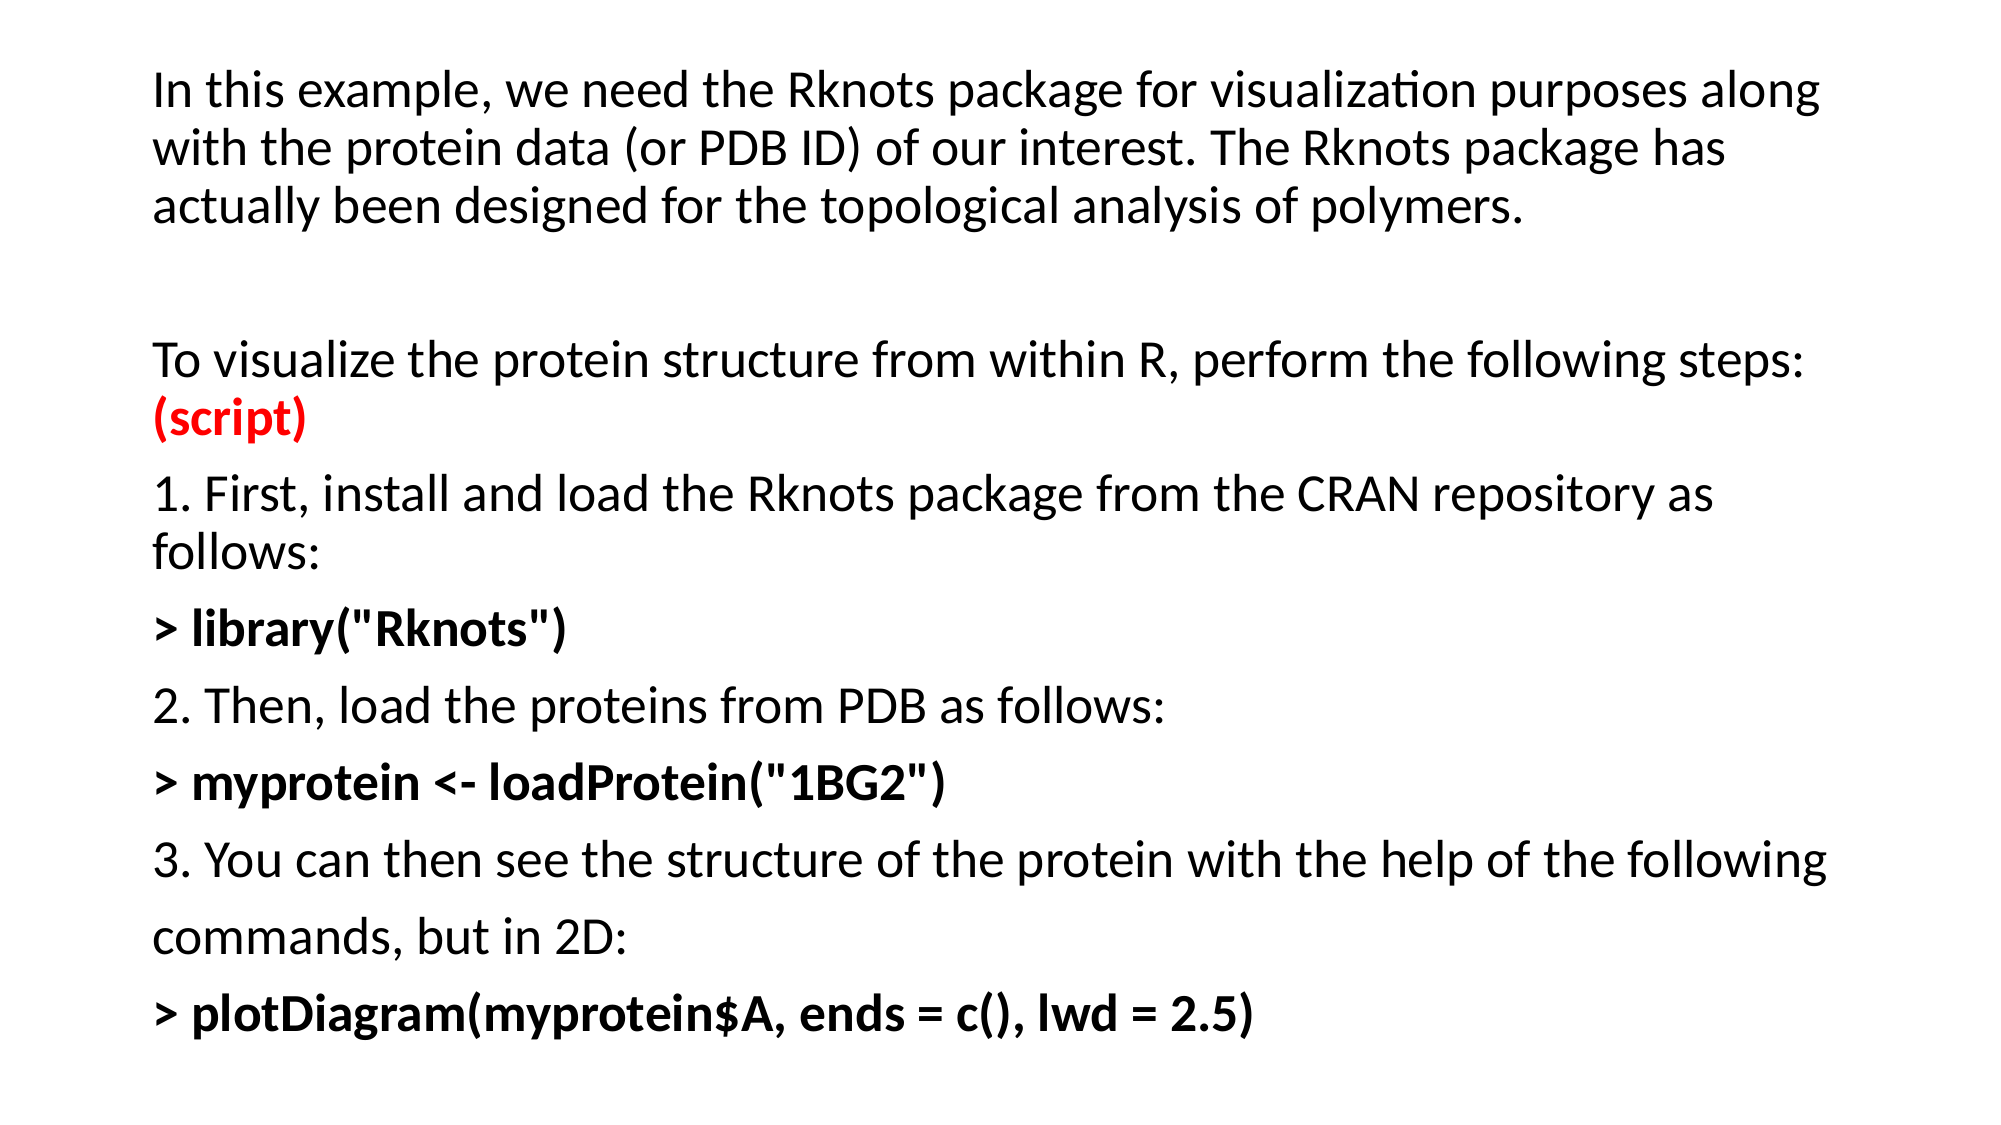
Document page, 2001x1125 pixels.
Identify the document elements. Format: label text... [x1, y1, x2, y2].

list In this example, we need the Rknots package for visualization purposes along with the protein data (or PDB ID) of our interest. The Rknots package has actually been designed for the topological analysis of polymers. To visualize the protein structure from within R, perform the following steps: (script) 1. First, install and load the Rknots package from the CRAN repository as follows: > library("Rknots") 2. Then, load the proteins from PDB as follows: > myprotein <- loadProtein("1BG2") 3. You can then see the structure of the protein with the help of the following commands, but in 2D: > plotDiagram(myprotein$A, ends = c(), lwd = 2.5) [137, 53, 1863, 1070]
